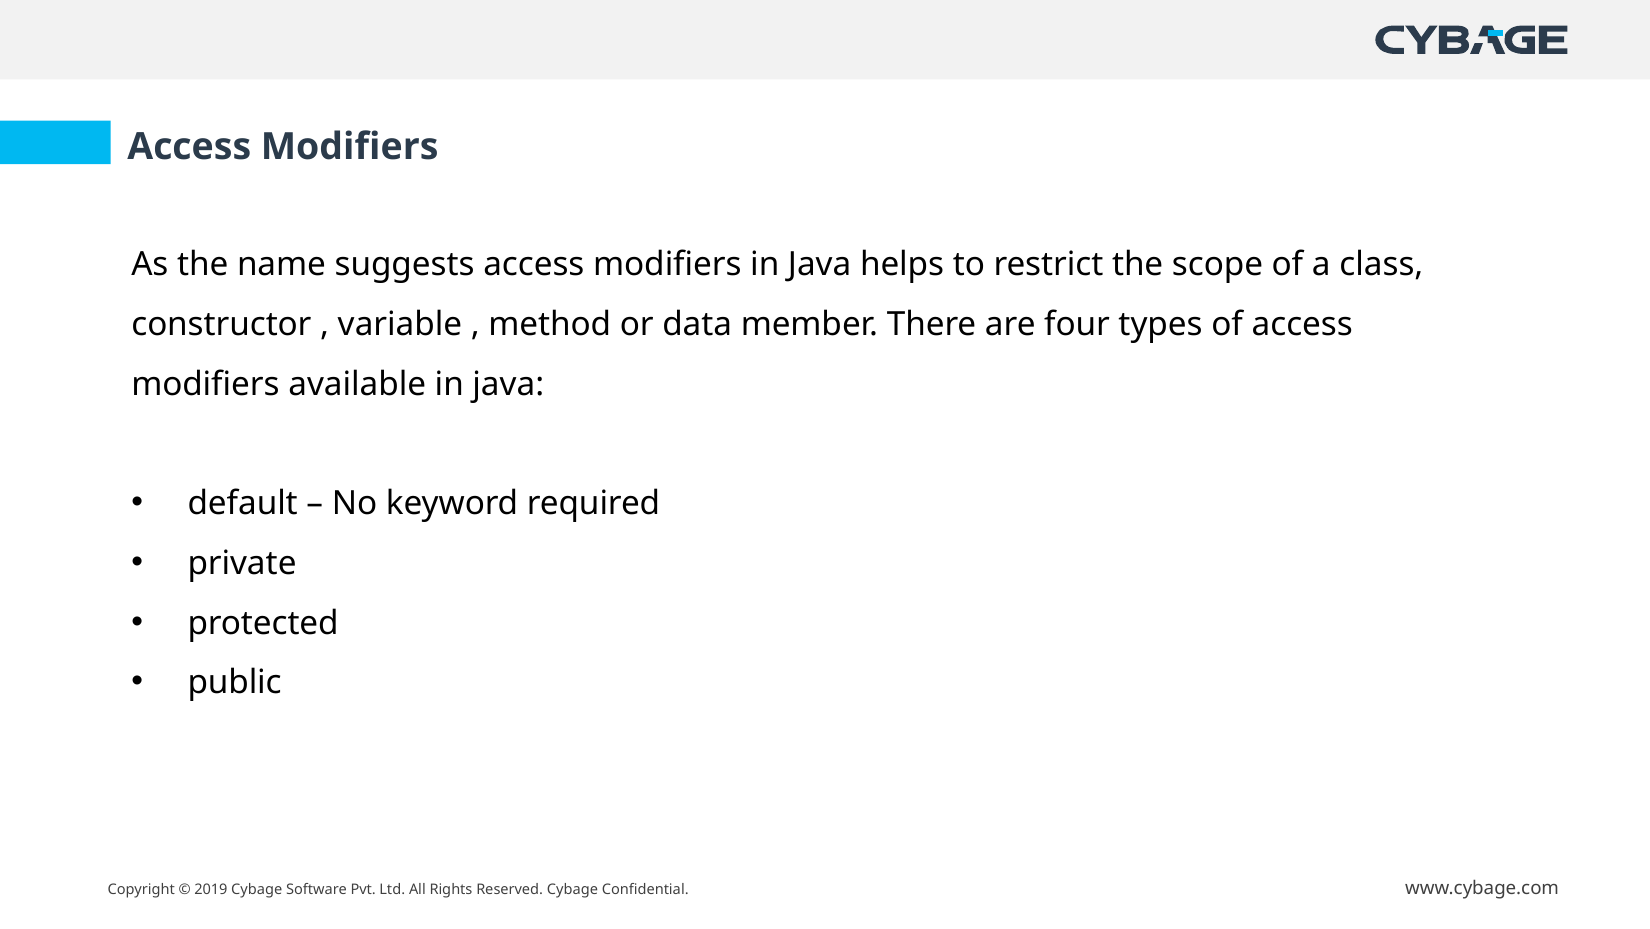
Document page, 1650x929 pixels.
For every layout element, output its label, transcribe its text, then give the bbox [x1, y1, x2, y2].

text_box [0, 118, 110, 166]
text_box Access Modifiers [110, 114, 775, 190]
text_box As the name suggests access modifiers in Java helps to restrict the scope of a class, constructor , variable , method or data member. There are four types of access modifiers available in java: default – No keyword required private protected public [114, 214, 1515, 827]
